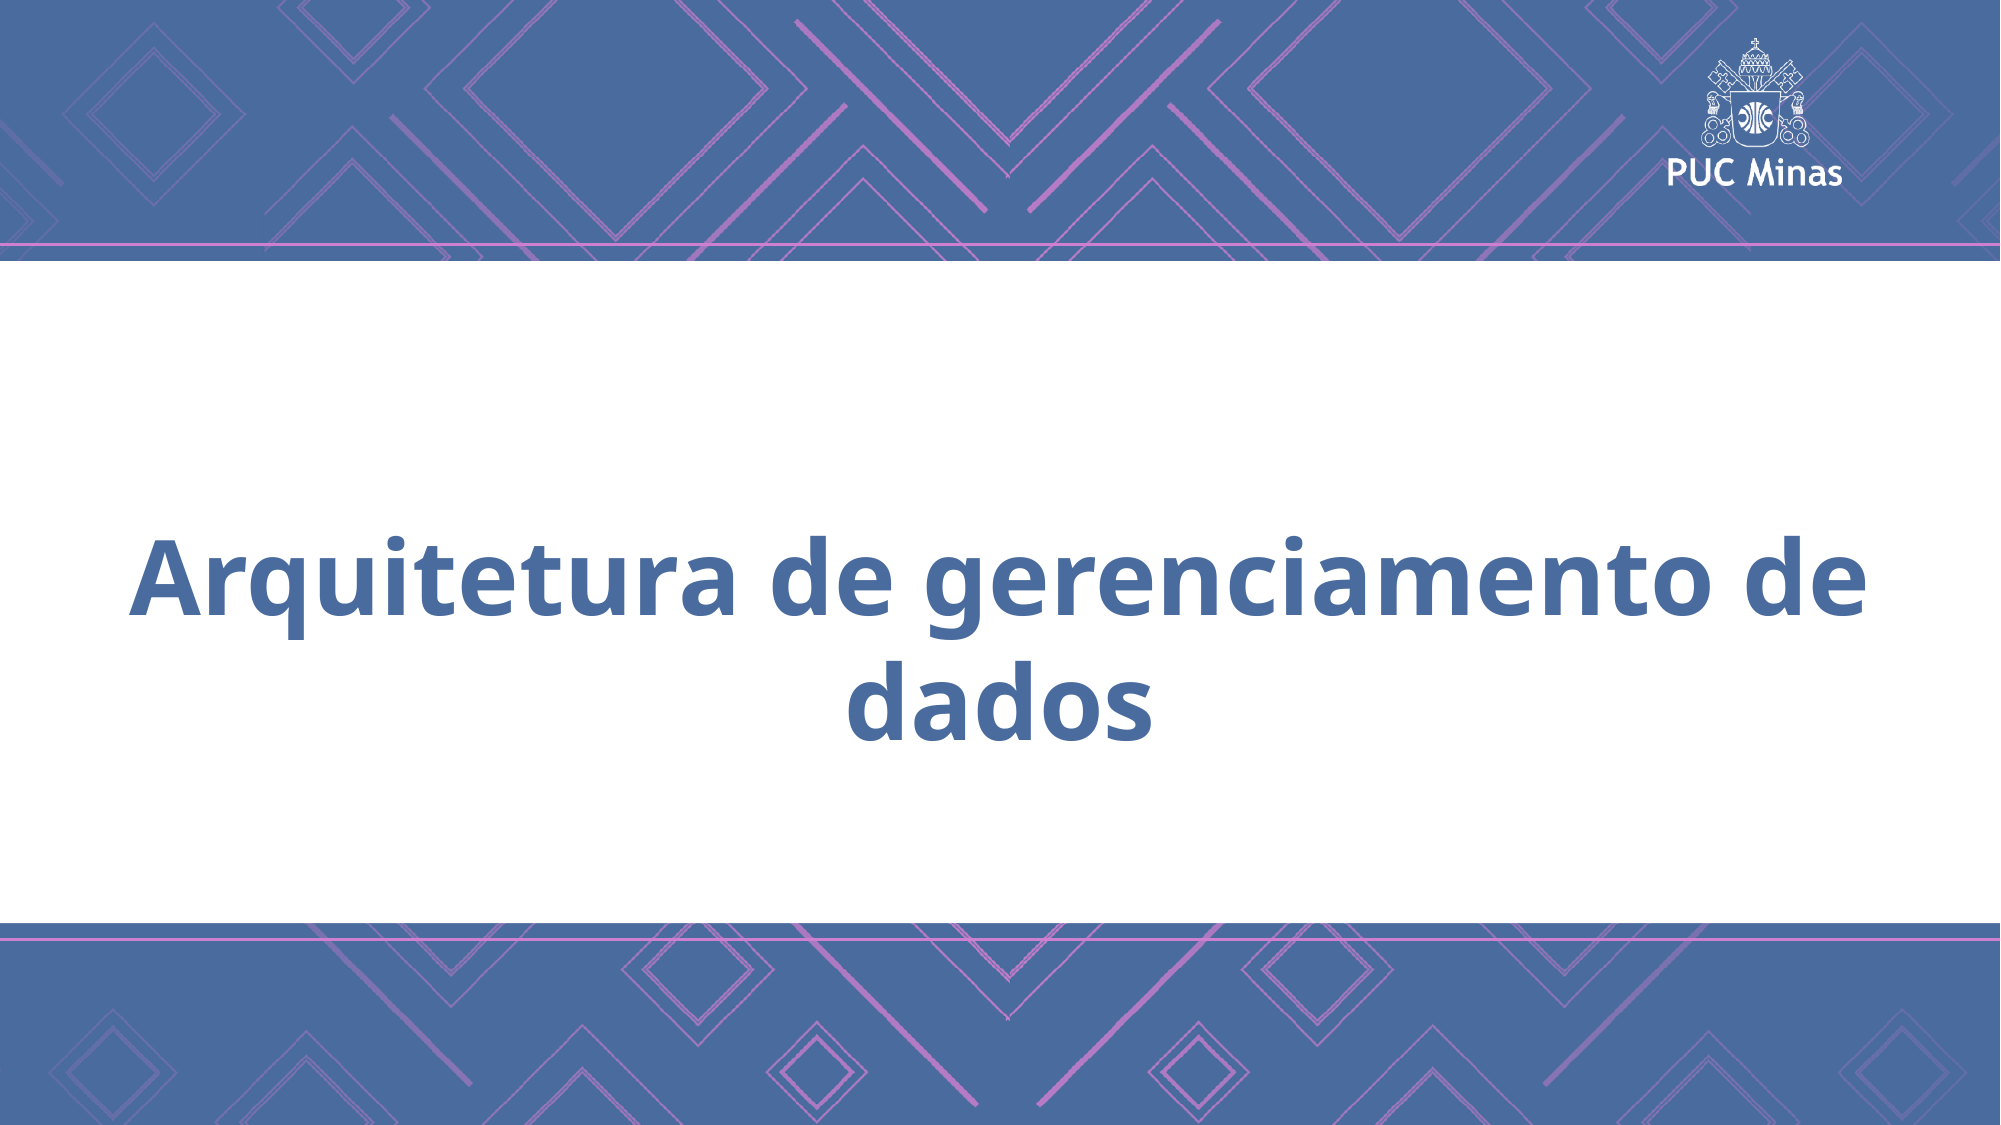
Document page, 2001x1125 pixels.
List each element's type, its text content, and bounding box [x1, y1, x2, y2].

picture [0, 924, 2000, 938]
picture [0, 0, 2000, 243]
picture [0, 941, 2000, 1125]
text_box Arquitetura de gerenciamento de dados [0, 503, 2000, 769]
picture [0, 246, 2000, 261]
